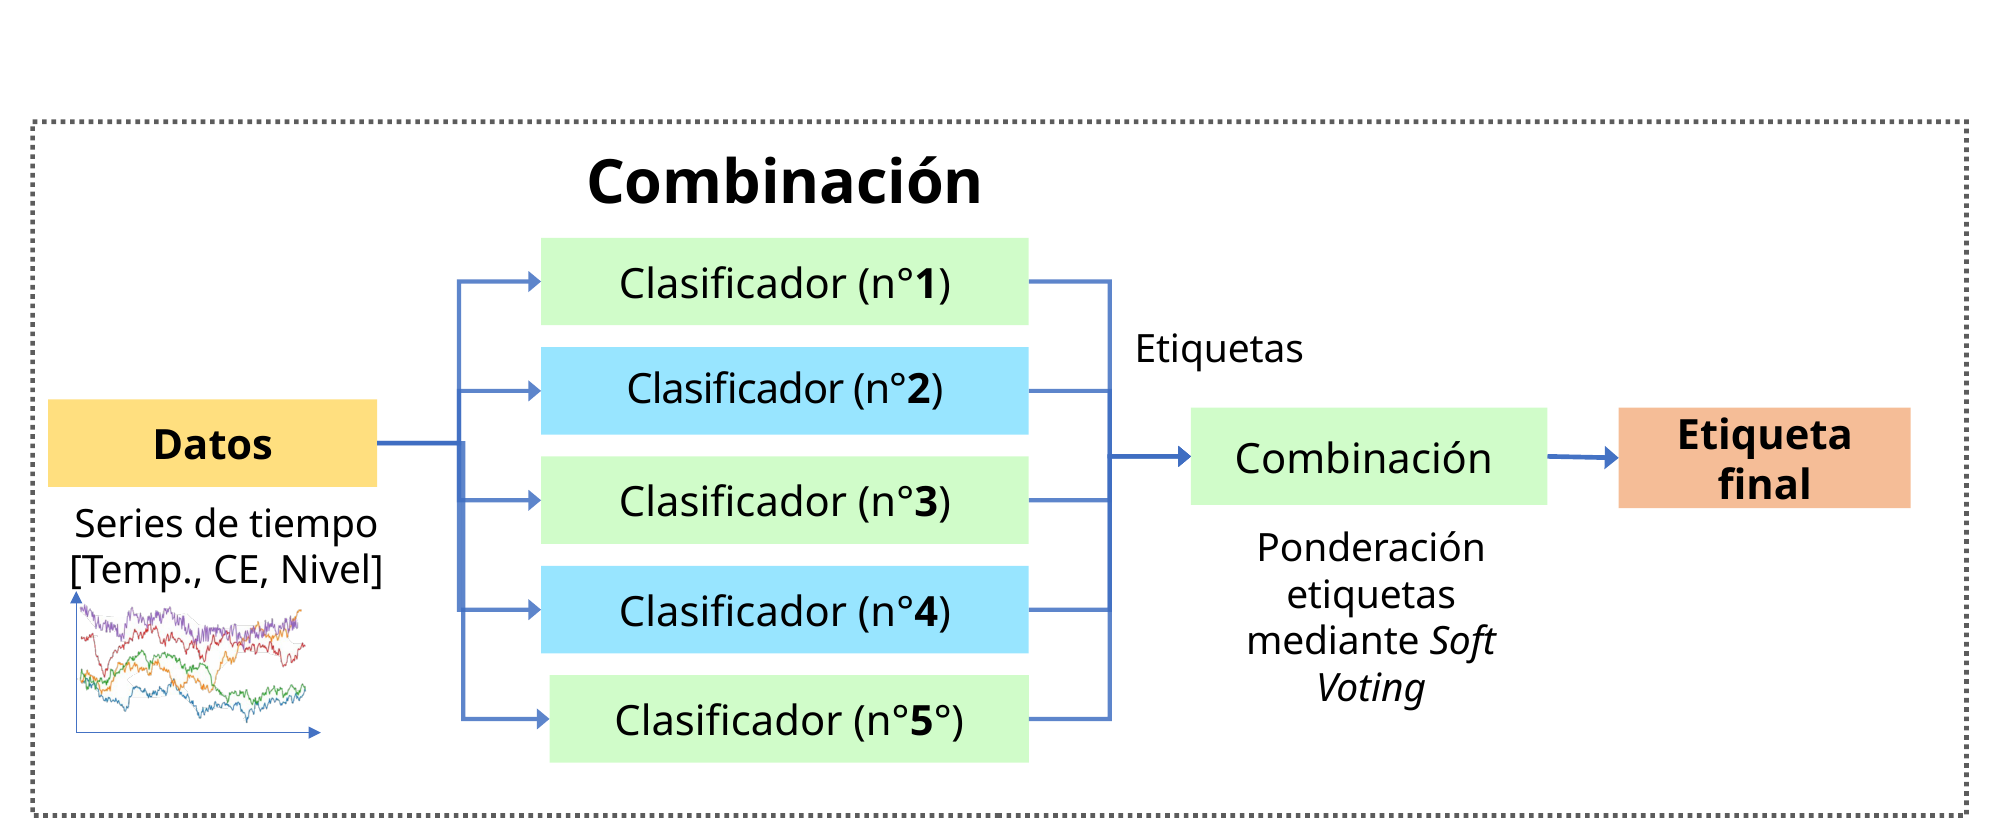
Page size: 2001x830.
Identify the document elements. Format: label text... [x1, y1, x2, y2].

text_box [32, 121, 1968, 817]
text_box Combinación [578, 142, 992, 217]
text_box Clasificador (n°5°) [549, 675, 1029, 763]
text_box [64, 590, 321, 733]
text_box Ponderación etiquetas mediante Soft Voting [1192, 654, 1550, 717]
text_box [377, 443, 550, 719]
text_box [47, 237, 1911, 654]
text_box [1028, 456, 1191, 719]
